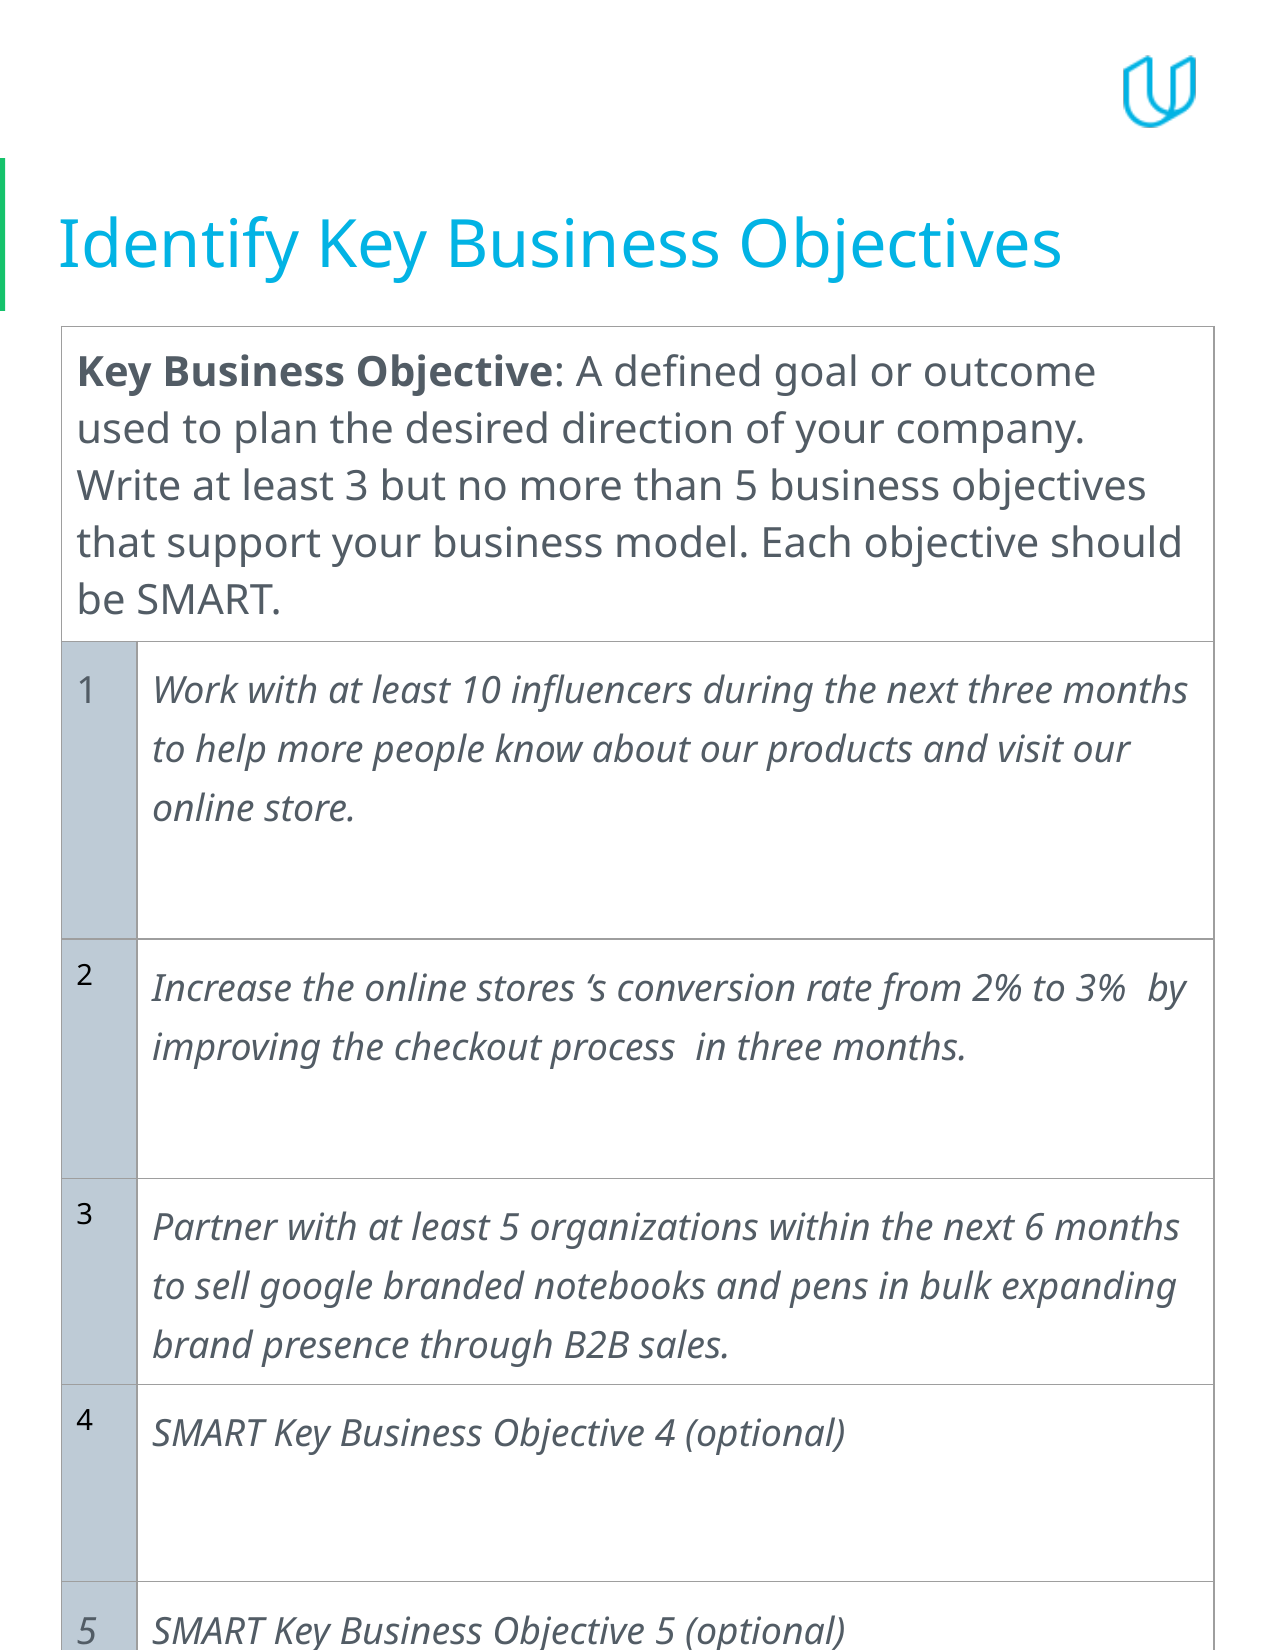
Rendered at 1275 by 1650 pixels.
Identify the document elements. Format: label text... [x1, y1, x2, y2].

table_cell Work with at least 10 influencers during the next three months to help more people know about our products and visit our online store. [138, 642, 1213, 938]
table_cell 2 [62, 940, 136, 1178]
table_cell Increase the online stores ‘s conversion rate from 2% to 3% by improving the checkout process in three months. [138, 940, 1213, 1178]
table_cell 1 [62, 642, 136, 938]
table_cell 5 [62, 1582, 136, 1650]
table_header Key Business Objective: A defined goal or outcome used to plan the desired direction of your company. Write at least 3 but no more than 5 business objectives that support your business model. Each objective should be SMART. [62, 327, 1213, 641]
table_cell SMART Key Business Objective 4 (optional) [138, 1385, 1213, 1581]
table_cell SMART Key Business Objective 5 (optional) [138, 1582, 1213, 1650]
picture [1088, 20, 1232, 142]
table_cell 3 [62, 1179, 136, 1384]
table_cell 4 [62, 1385, 136, 1581]
table_cell Partner with at least 5 organizations within the next 6 months to sell google branded notebooks and pens in bulk expanding brand presence through B2B sales. [138, 1179, 1213, 1384]
title Identify Key Business Objectives [43, 142, 1232, 327]
